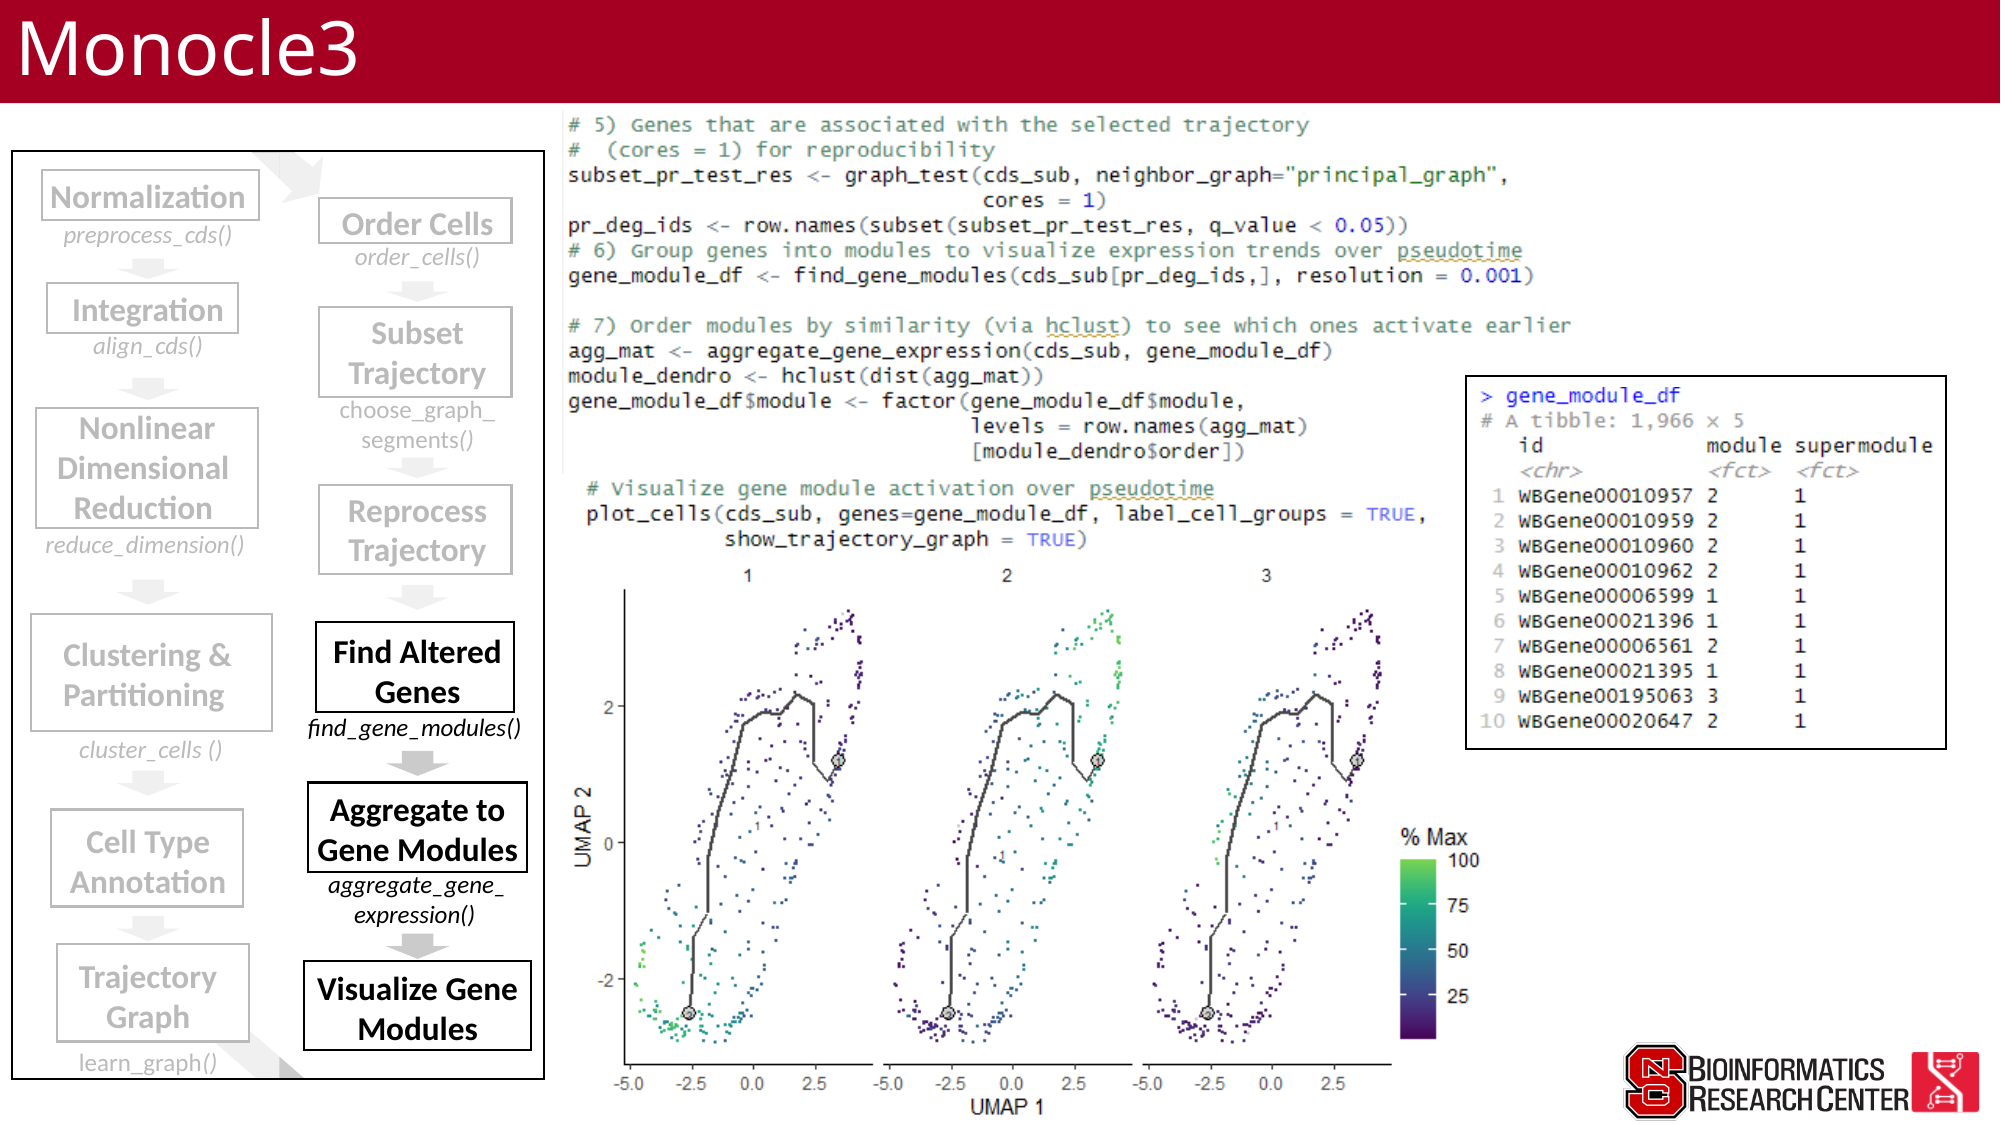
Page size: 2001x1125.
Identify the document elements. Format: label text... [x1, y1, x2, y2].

text_box [278, 151, 544, 611]
picture [562, 110, 1574, 474]
title Monocle3 [0, 0, 2000, 104]
picture [568, 475, 1488, 1125]
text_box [1465, 376, 1947, 749]
text_box [14, 152, 280, 1079]
picture [1623, 1042, 1982, 1121]
